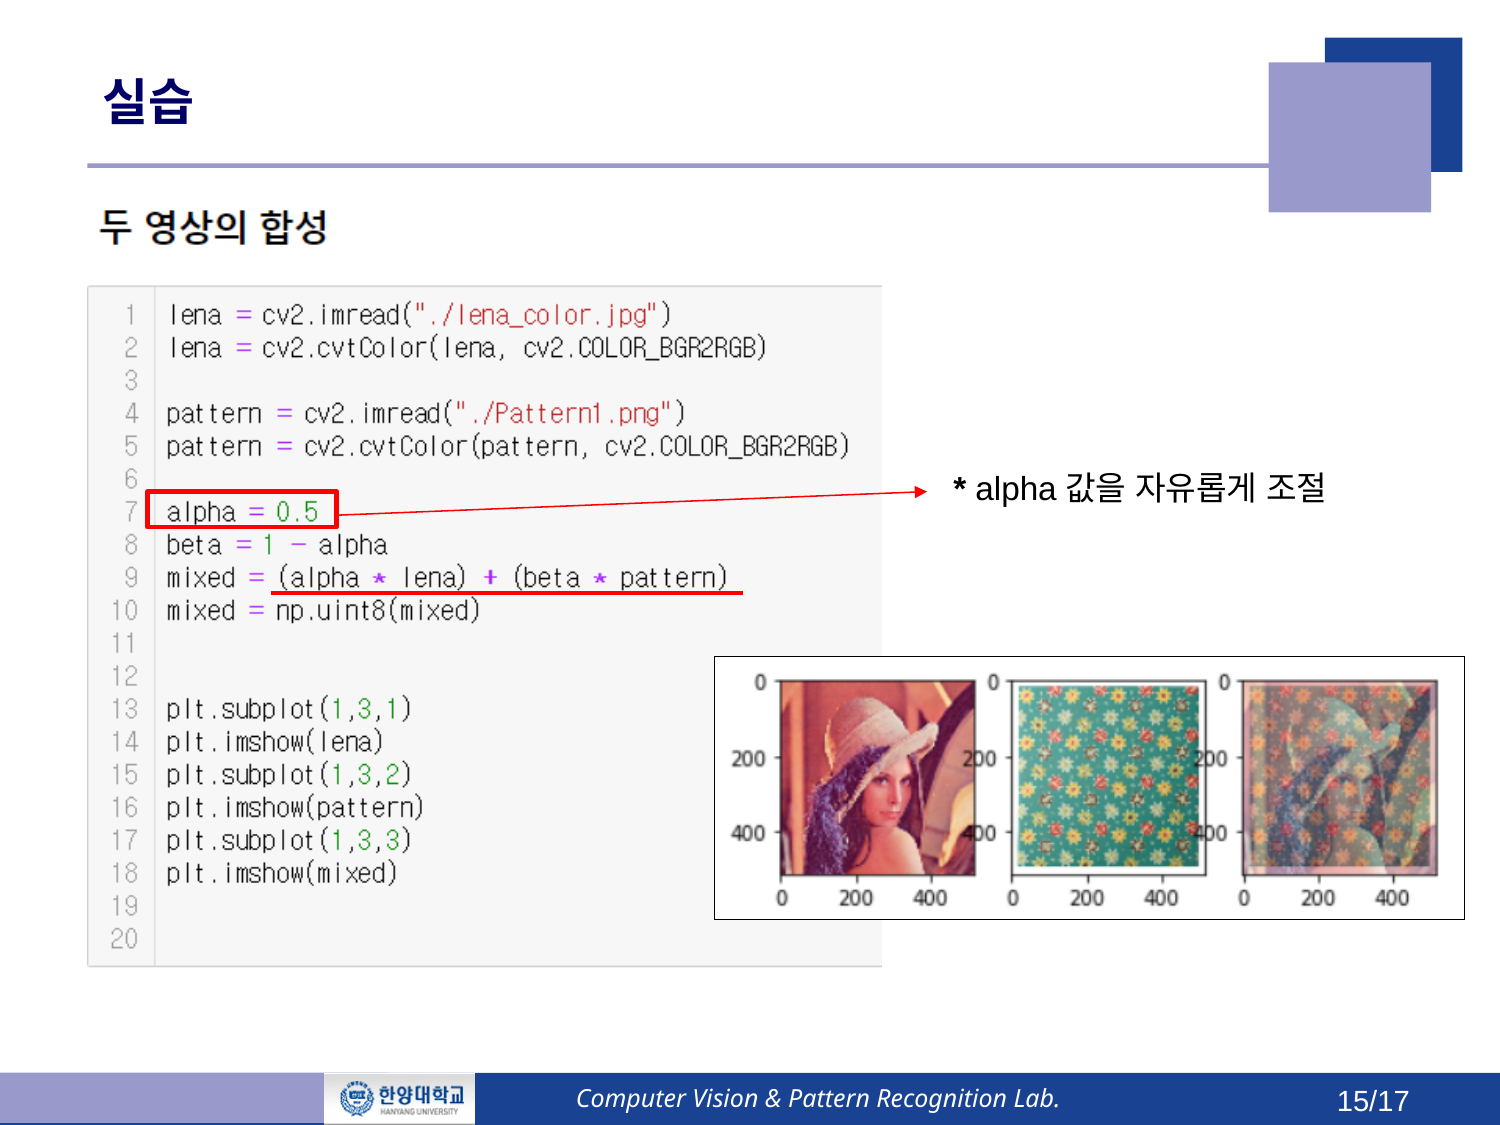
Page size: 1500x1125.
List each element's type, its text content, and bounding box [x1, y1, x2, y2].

picture [324, 1073, 475, 1125]
text_box * alpha값을 자유롭게 조절 [938, 459, 1343, 515]
slide_number 15/17 [1187, 1074, 1426, 1125]
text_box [336, 491, 928, 516]
footer Computer Vision & Pattern Recognition Lab. [474, 1074, 1163, 1125]
picture [87, 184, 1465, 970]
title 실습 [87, 37, 1238, 163]
